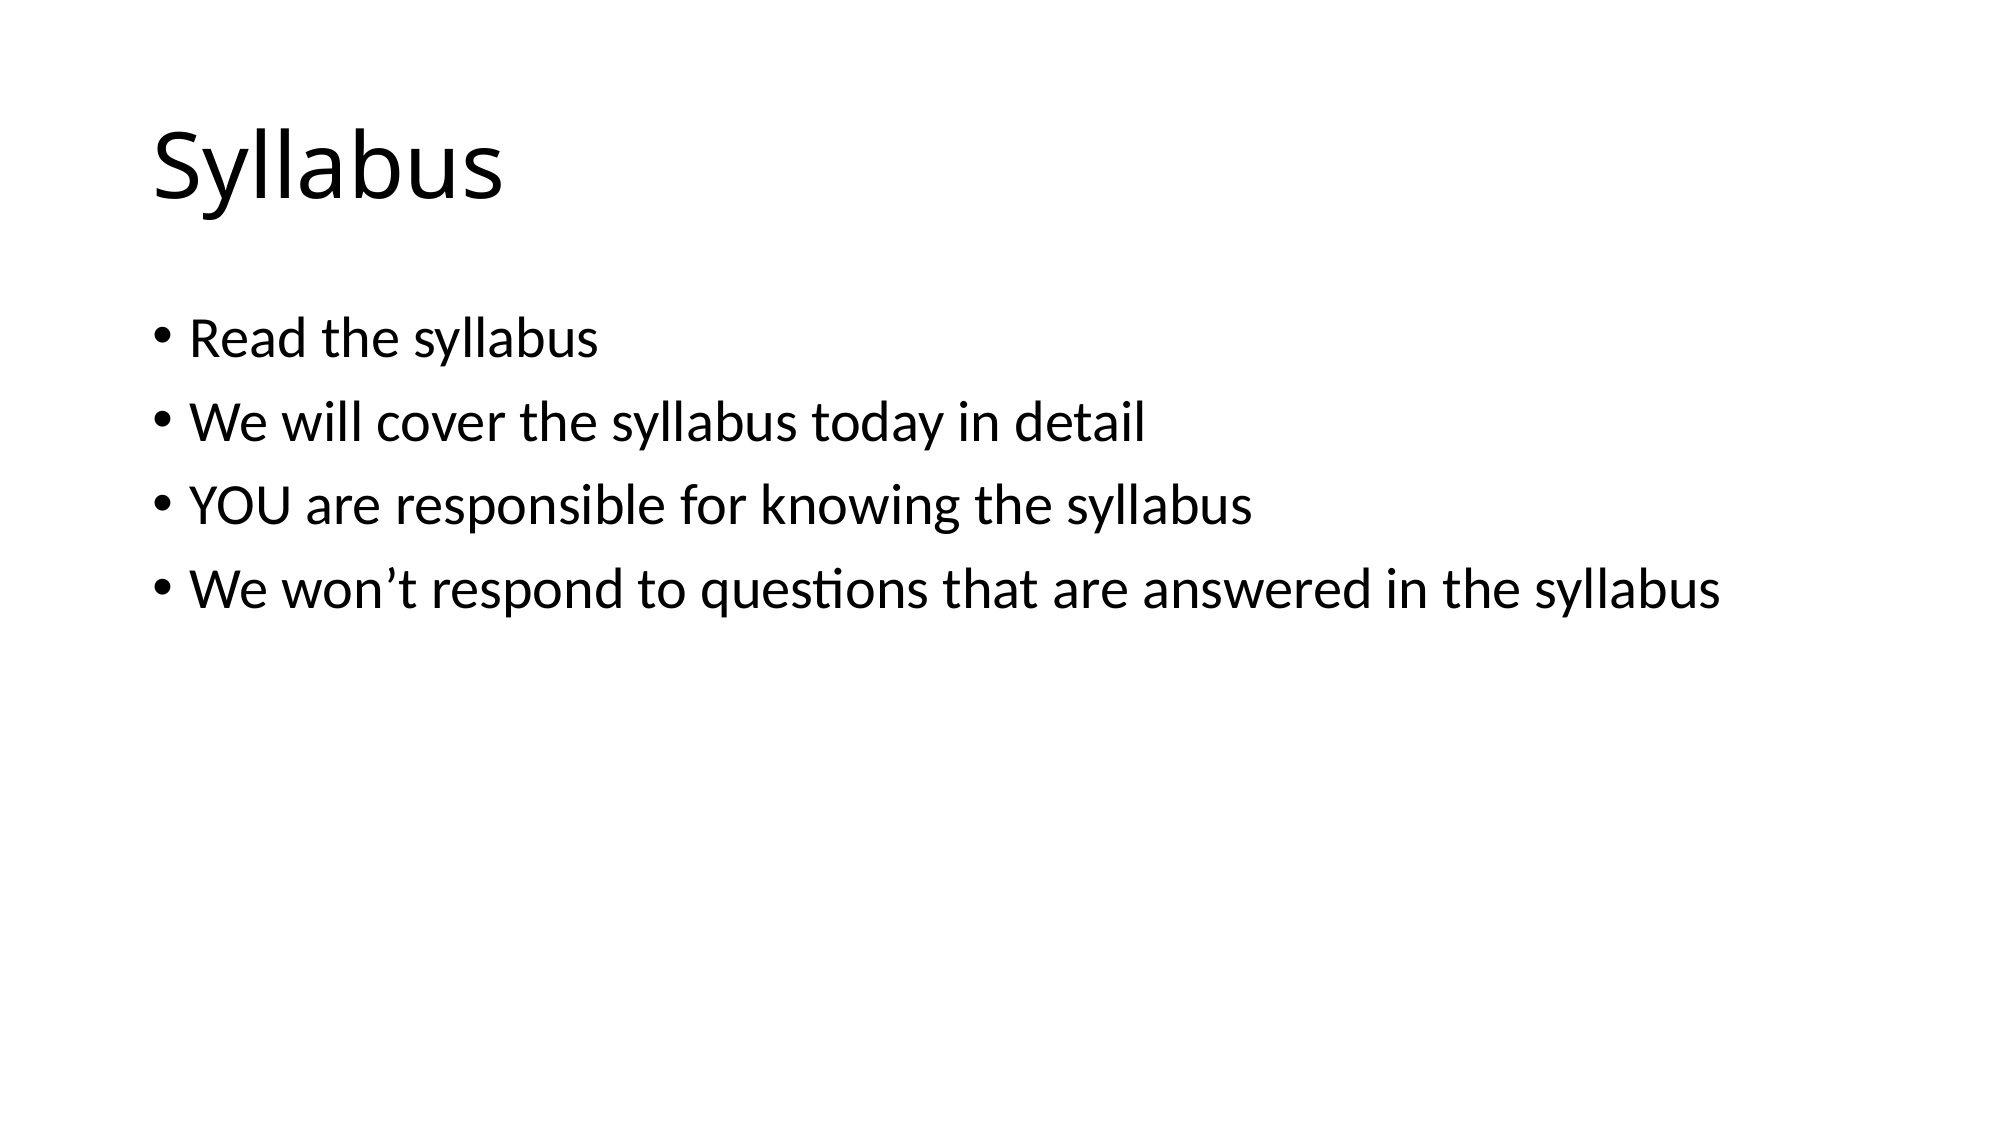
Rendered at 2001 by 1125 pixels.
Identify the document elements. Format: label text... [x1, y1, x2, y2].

list Read the syllabus We will cover the syllabus today in detail YOU are responsible for knowing the syllabus We won’t respond to questions that are answered in the syllabus [137, 299, 1863, 1014]
title Syllabus [137, 59, 1863, 278]
